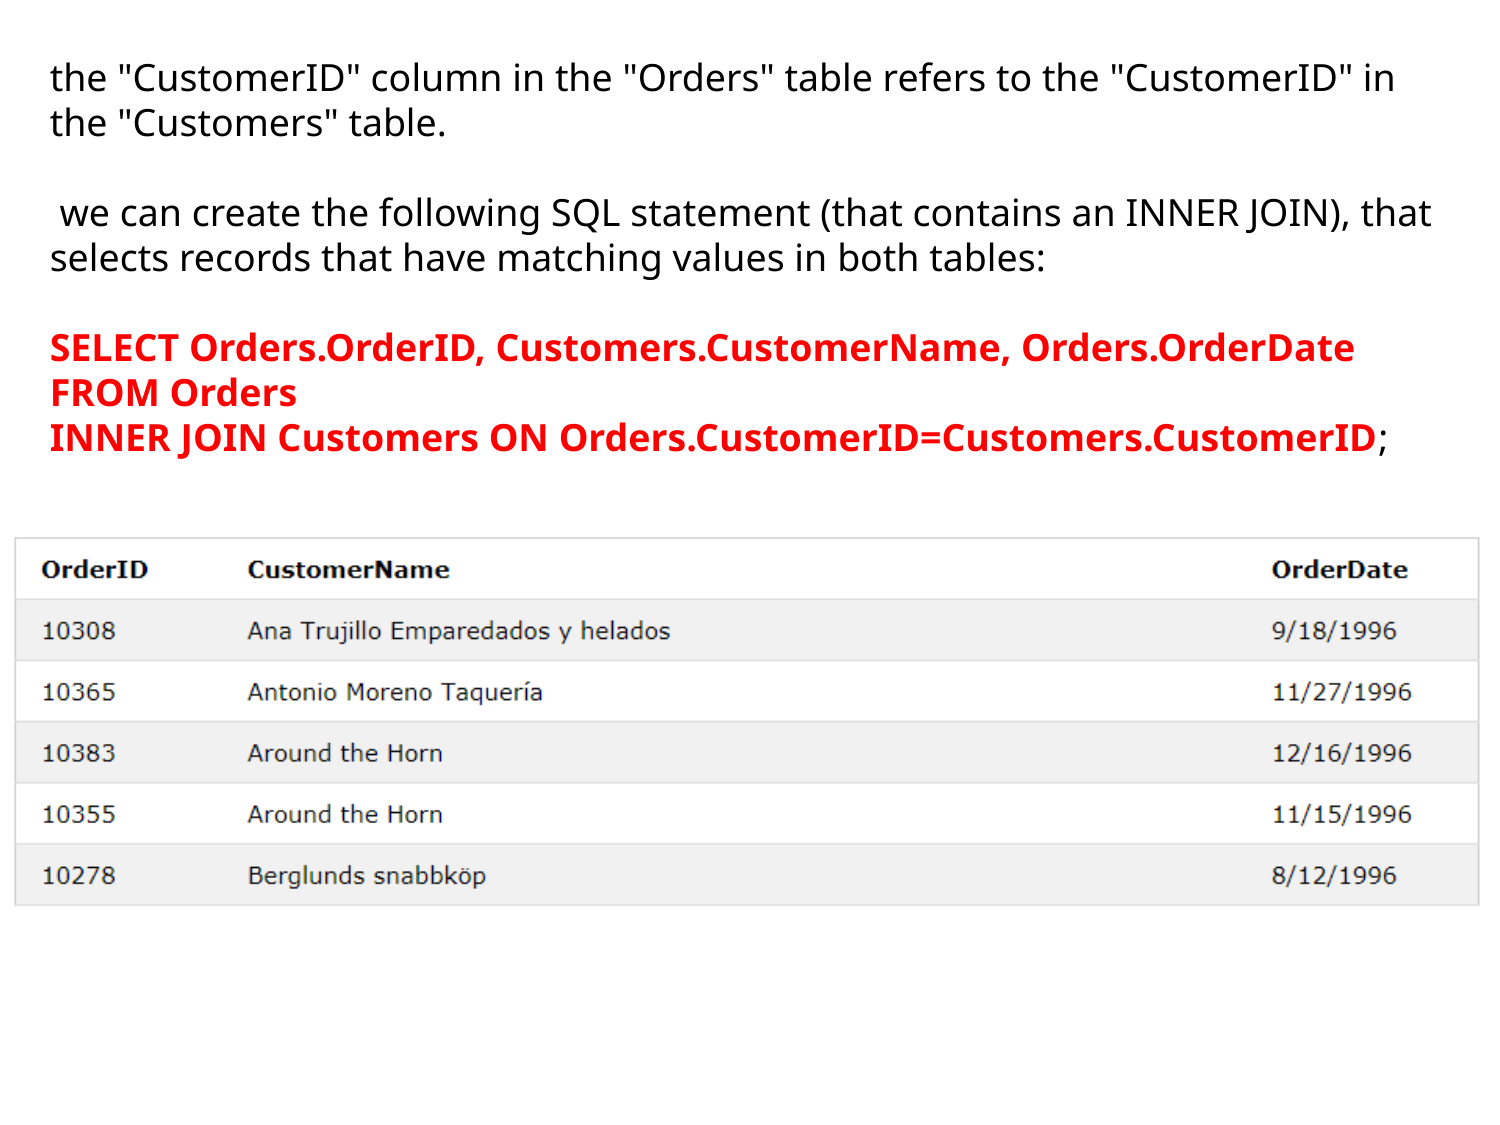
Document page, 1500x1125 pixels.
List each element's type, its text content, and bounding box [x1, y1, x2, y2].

picture [10, 503, 1500, 936]
text_box the "CustomerID" column in the "Orders" table refers to the "CustomerID" in the "Customers" table. we can create the following SQL statement (that contains an INNER JOIN), that selects records that have matching values in both tables: SELECT Orders.OrderID, Customers.CustomerName, Orders.OrderDate FROM Orders INNER JOIN Customers ON Orders.CustomerID=Customers.CustomerID; [35, 46, 1477, 467]
